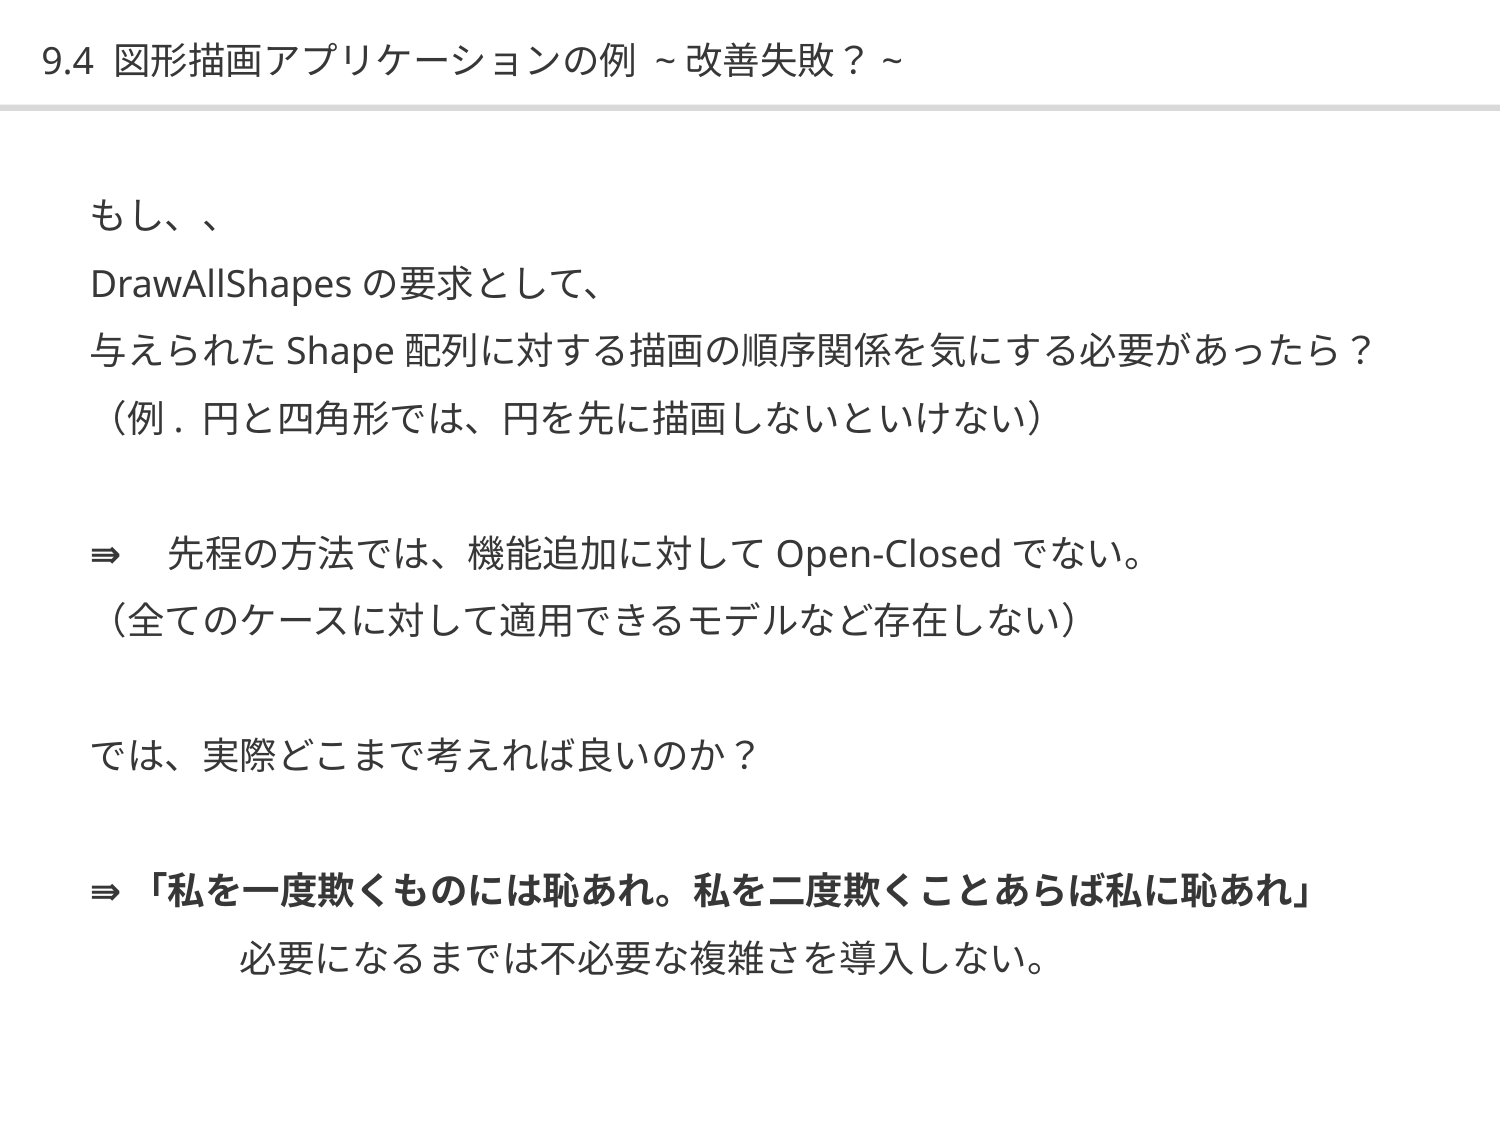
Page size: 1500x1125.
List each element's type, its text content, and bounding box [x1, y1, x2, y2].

title 9.4 図形描画アプリケーションの例 ~改善失敗？~ [41, 25, 1459, 90]
text_box もし、、 DrawAllShapesの要求として、 与えられたShape配列に対する描画の順序関係を気にする必要があったら？ （例. 円と四角形では、円を先に描画しないといけない） ⇛ 先程の方法では、機能追加に対してOpen-Closedでない。 （全てのケースに対して適用できるモデルなど存在しない） では、実際どこまで考えれば良いのか？ ⇛「私を一度欺くものには恥あれ。私を二度欺くことあらば私に恥あれ」 必要になるまでは不必要な複雑さを導入しない。 [89, 169, 1407, 1040]
